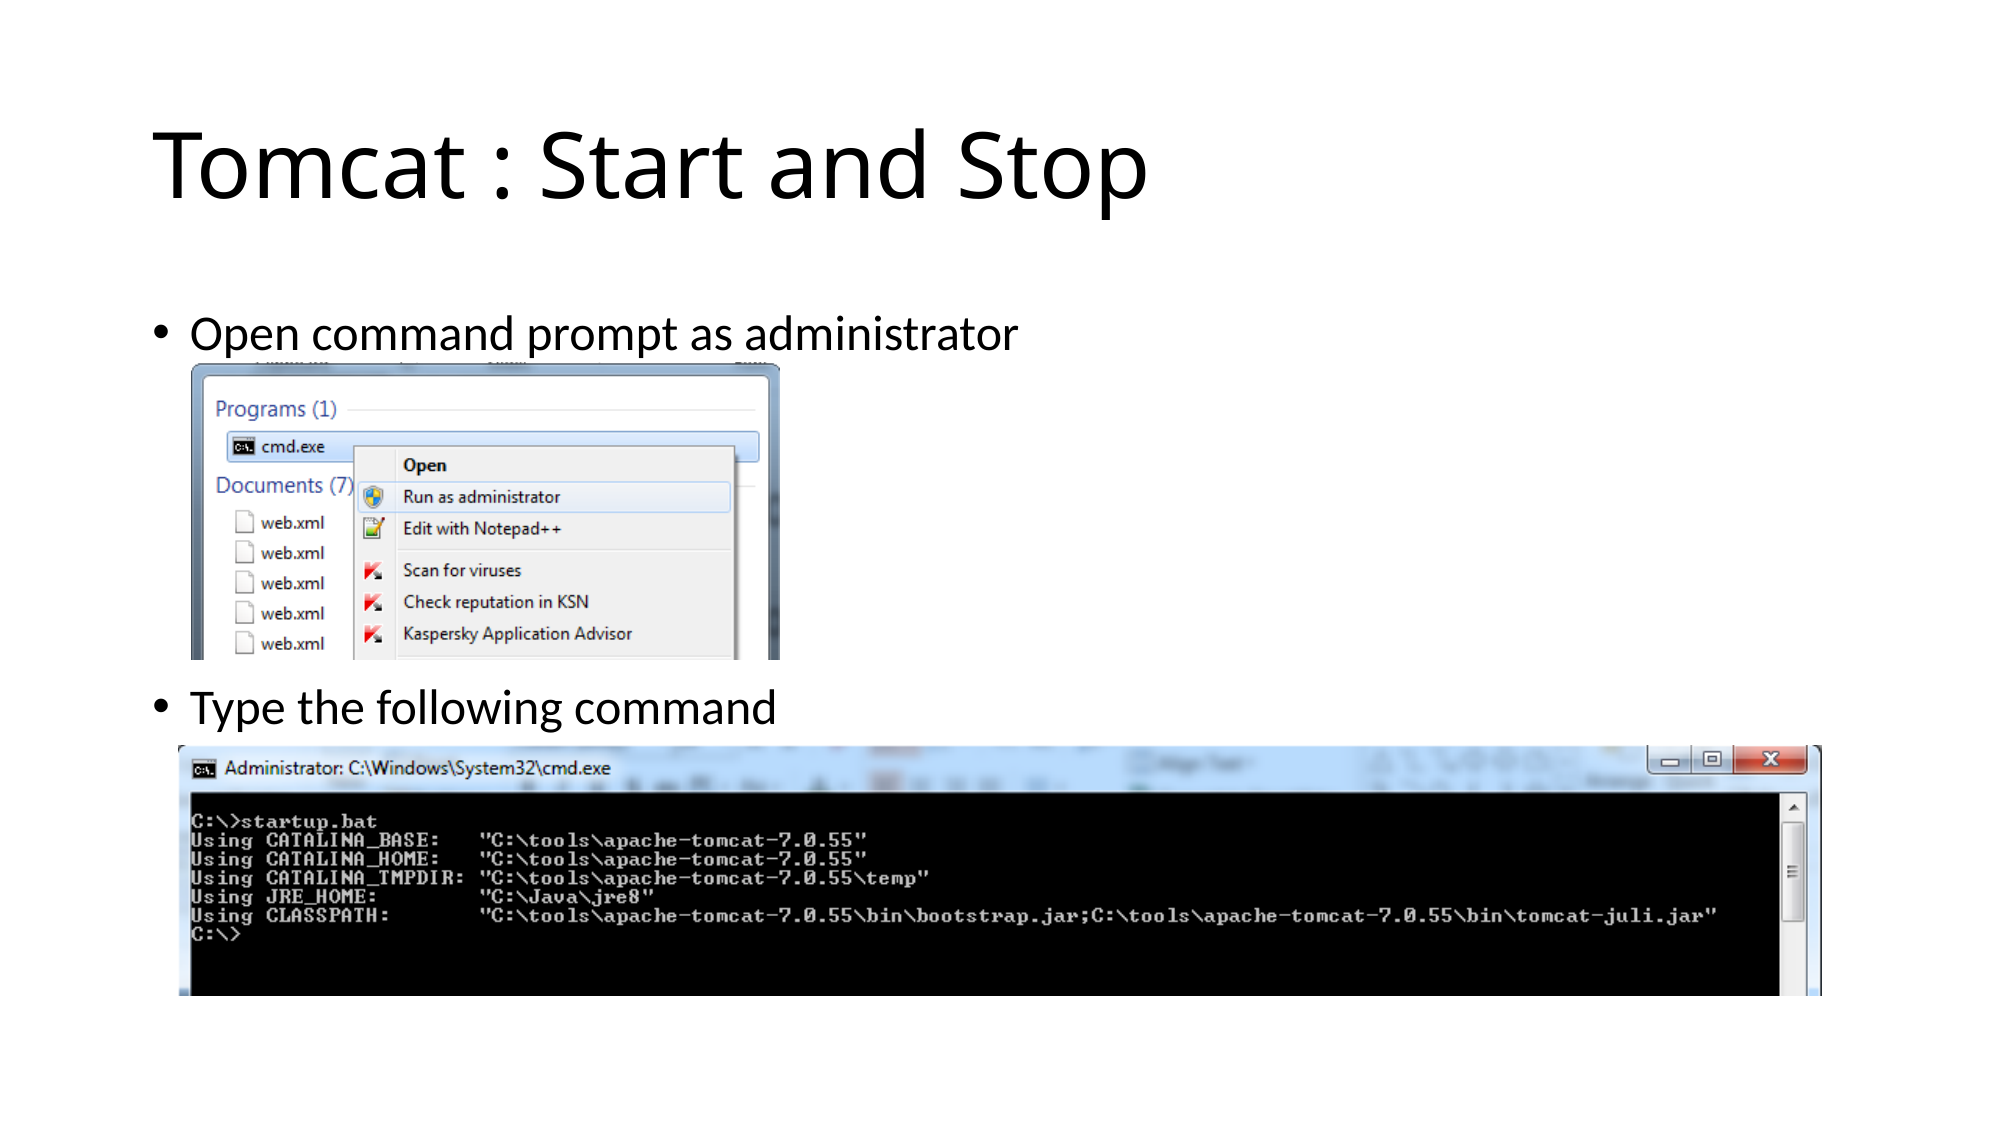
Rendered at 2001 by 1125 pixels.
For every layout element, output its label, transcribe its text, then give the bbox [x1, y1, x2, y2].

title Tomcat : Start and Stop [137, 59, 1863, 278]
list Open command prompt as administrator Type the following command [137, 299, 1863, 1014]
picture [191, 362, 780, 660]
picture [178, 745, 1822, 996]
